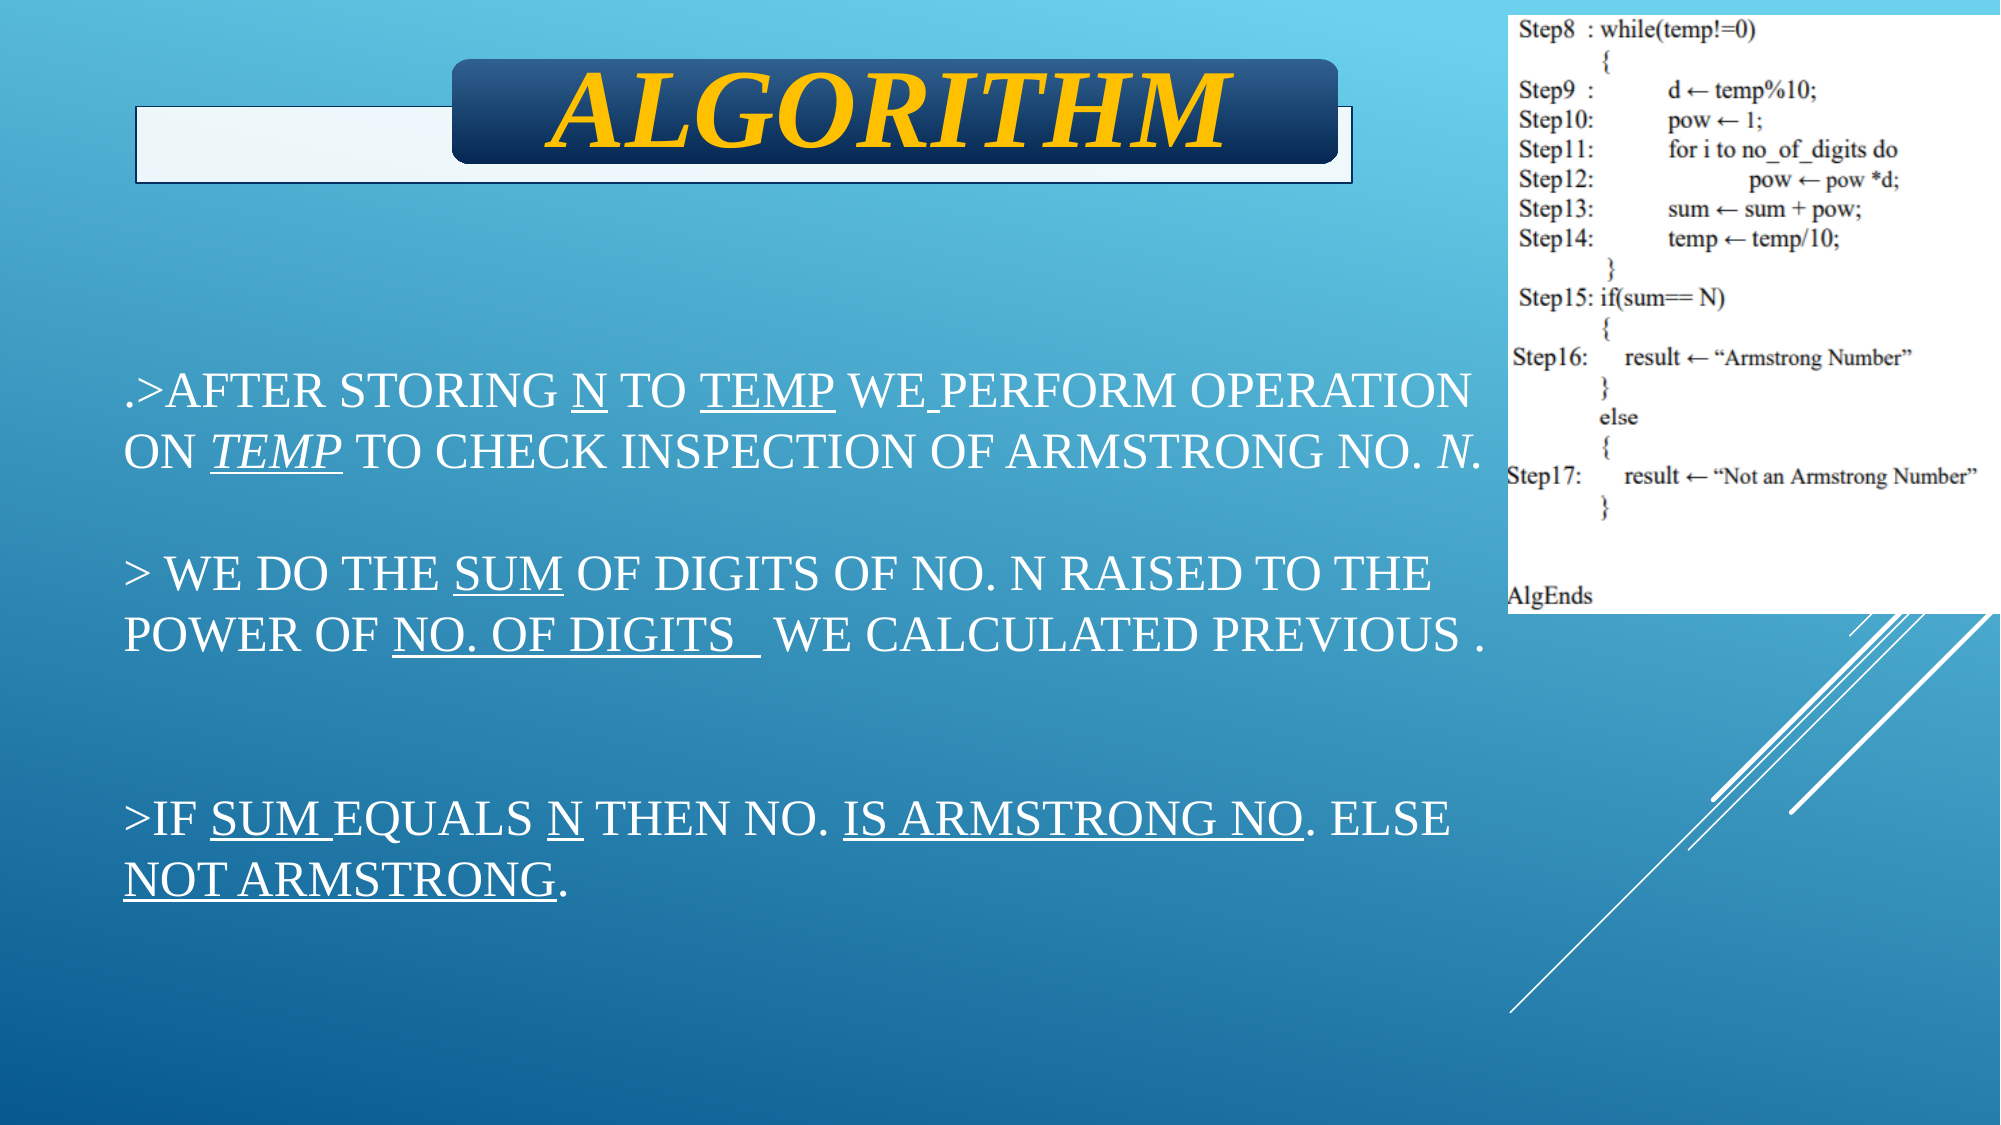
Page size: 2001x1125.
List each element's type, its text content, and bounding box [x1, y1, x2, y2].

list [135, 27, 1353, 184]
picture [1508, 15, 2000, 614]
title .>After storing n to temp we perform operation on temp to check inspection of Armstrong no. N. > we do the sum of digits of no. N raised to the power of no. of digits we calculated previous . >if sum equals N then no. is Armstrong NO. else not Armstrong. [108, 314, 1509, 1010]
